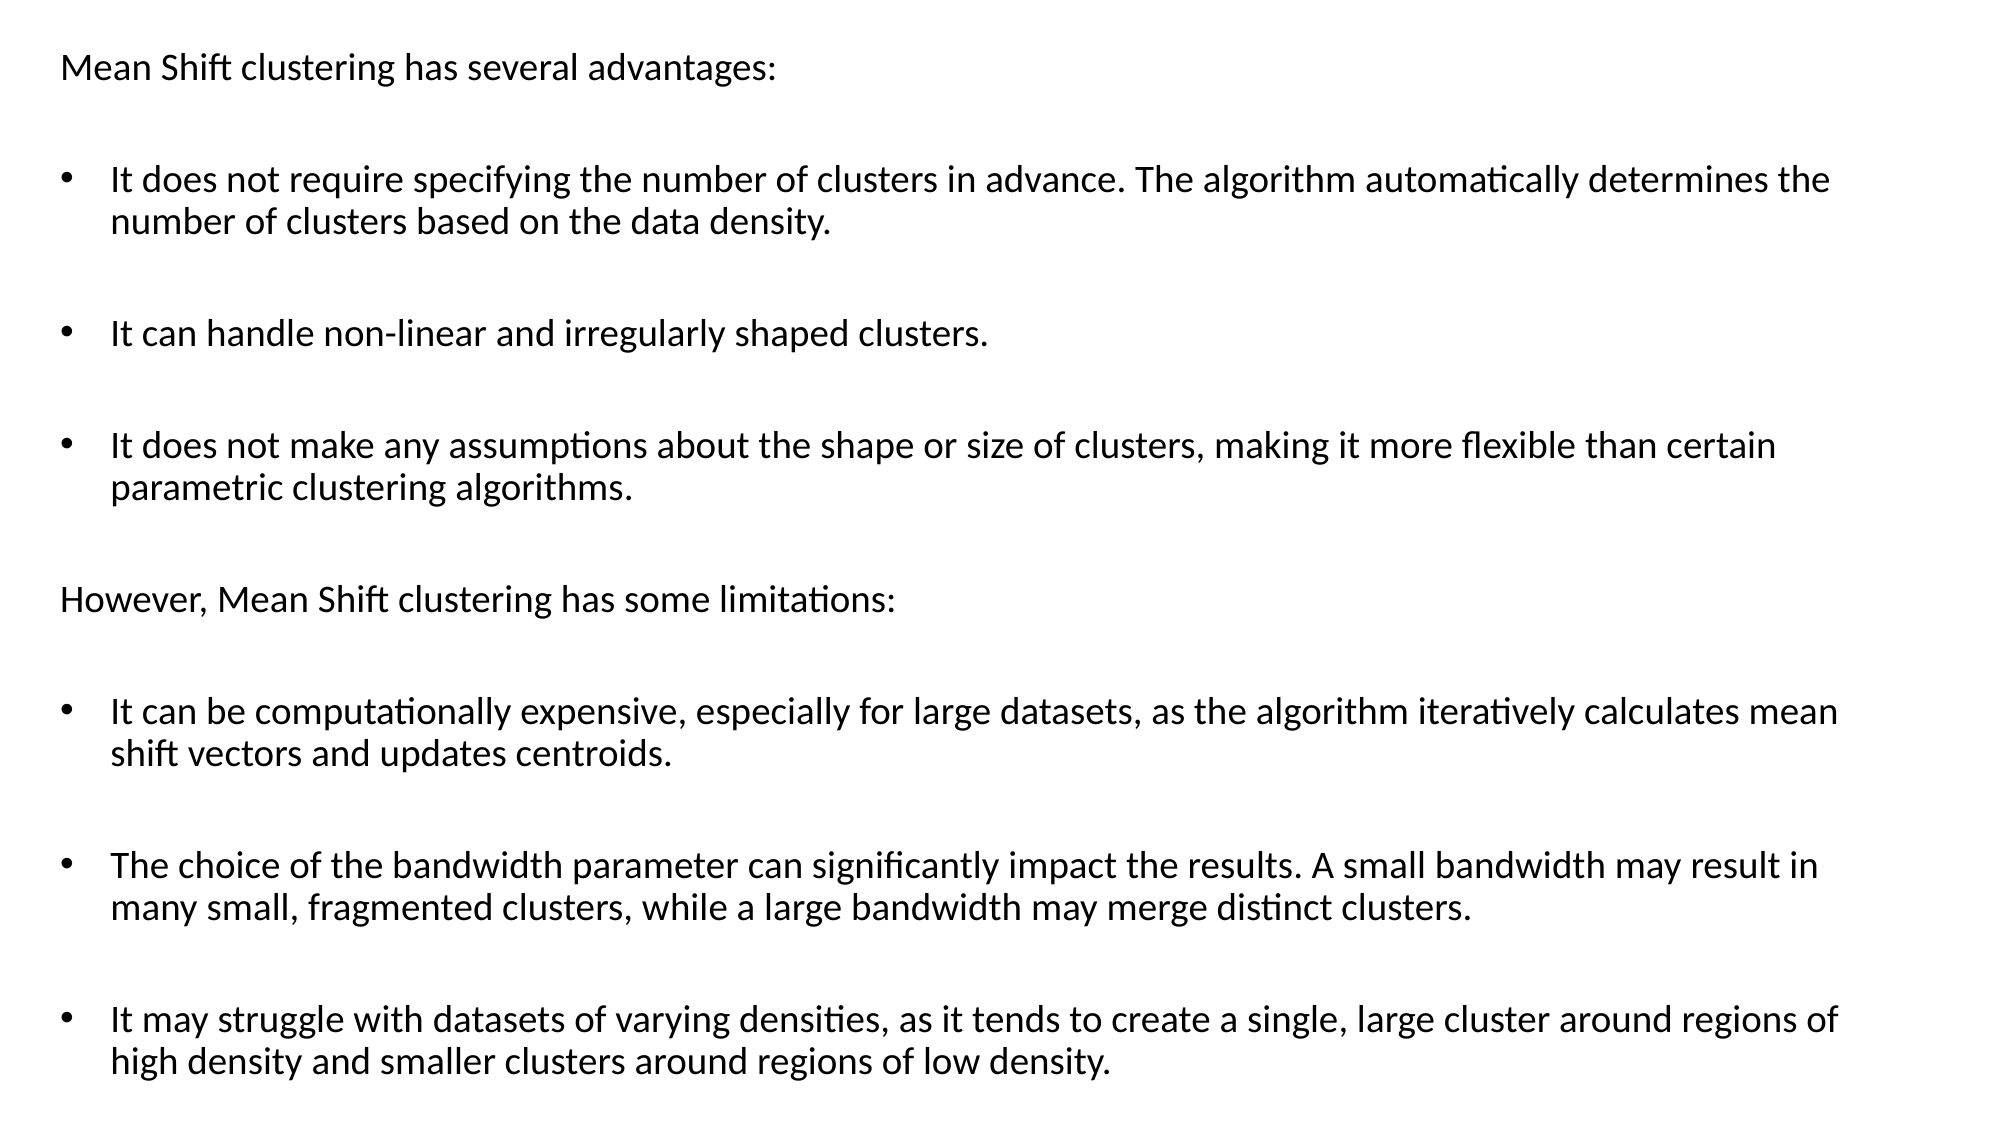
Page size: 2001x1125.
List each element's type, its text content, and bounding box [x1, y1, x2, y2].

list Mean Shift clustering has several advantages: It does not require specifying the number of clusters in advance. The algorithm automatically determines the number of clusters based on the data density. It can handle non-linear and irregularly shaped clusters. It does not make any assumptions about the shape or size of clusters, making it more flexible than certain parametric clustering algorithms. However, Mean Shift clustering has some limitations: It can be computationally expensive, especially for large datasets, as the algorithm iteratively calculates mean shift vectors and updates centroids. The choice of the bandwidth parameter can significantly impact the results. A small bandwidth may result in many small, fragmented clusters, while a large bandwidth may merge distinct clusters. It may struggle with datasets of varying densities, as it tends to create a single, large cluster around regions of high density and smaller clusters around regions of low density. [45, 39, 1863, 1099]
